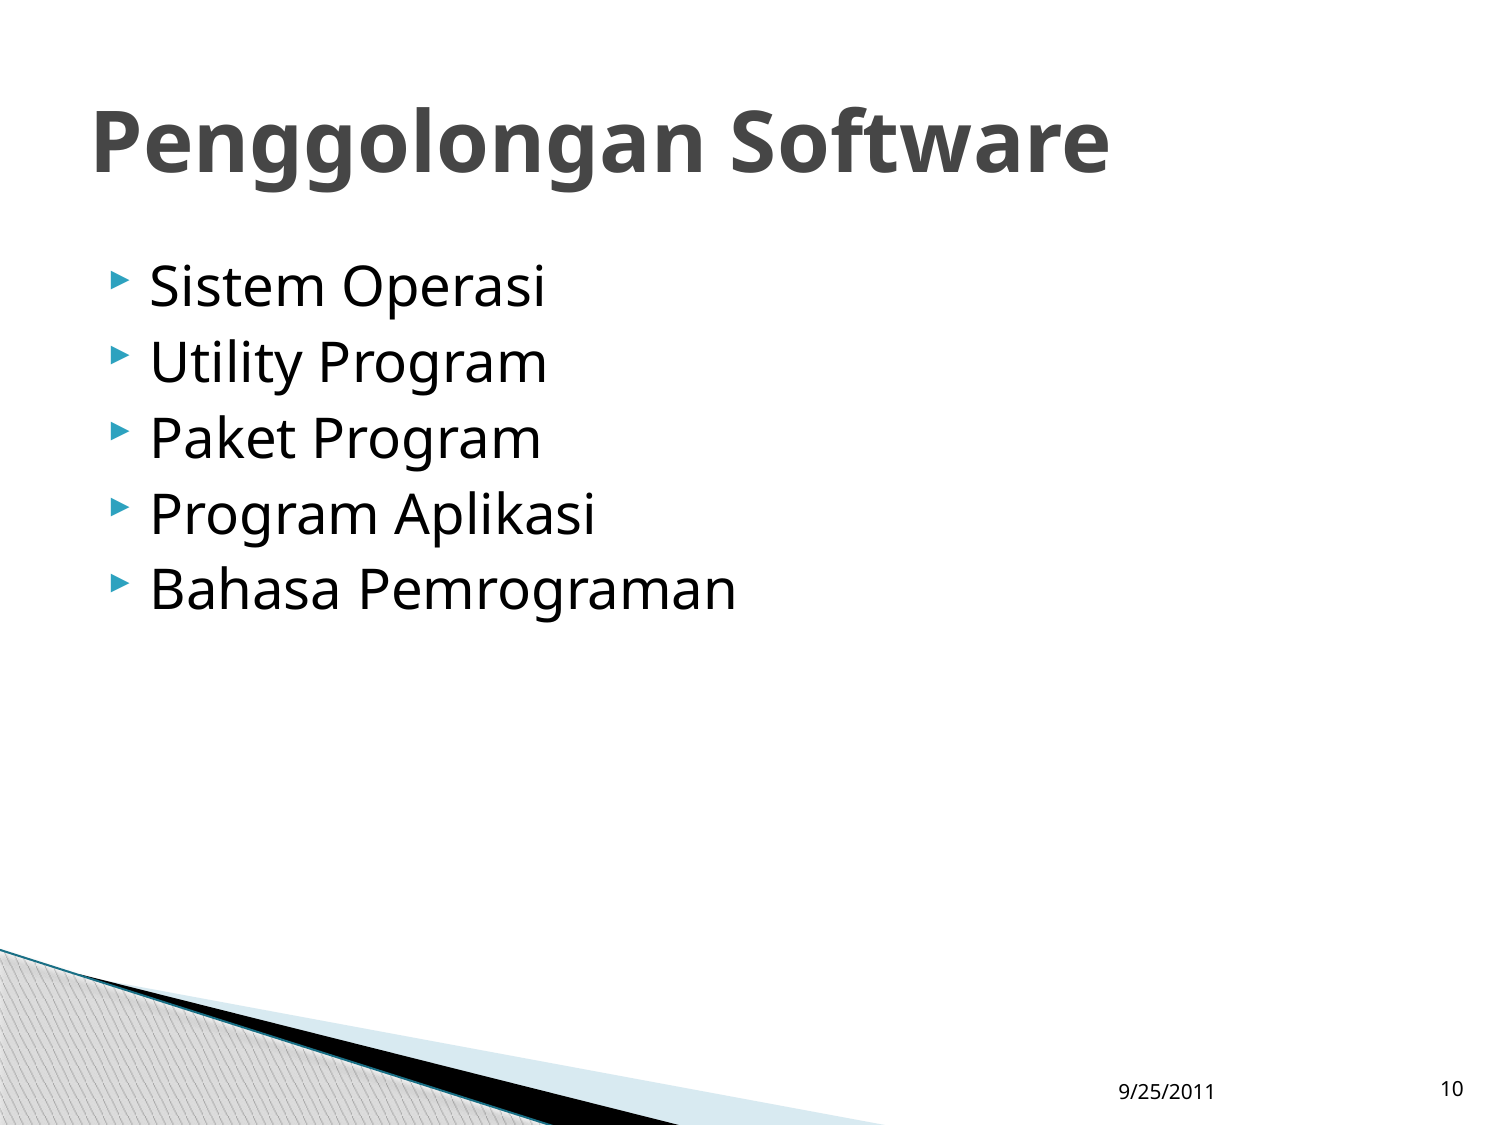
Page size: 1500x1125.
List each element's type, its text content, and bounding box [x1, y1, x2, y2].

title Penggolongan Software [75, 45, 1425, 233]
list Sistem Operasi Utility Program Paket Program Program Aplikasi Bahasa Pemrograman [75, 243, 1425, 986]
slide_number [1103, 1051, 1418, 1112]
slide_number 10 [1418, 1051, 1479, 1112]
